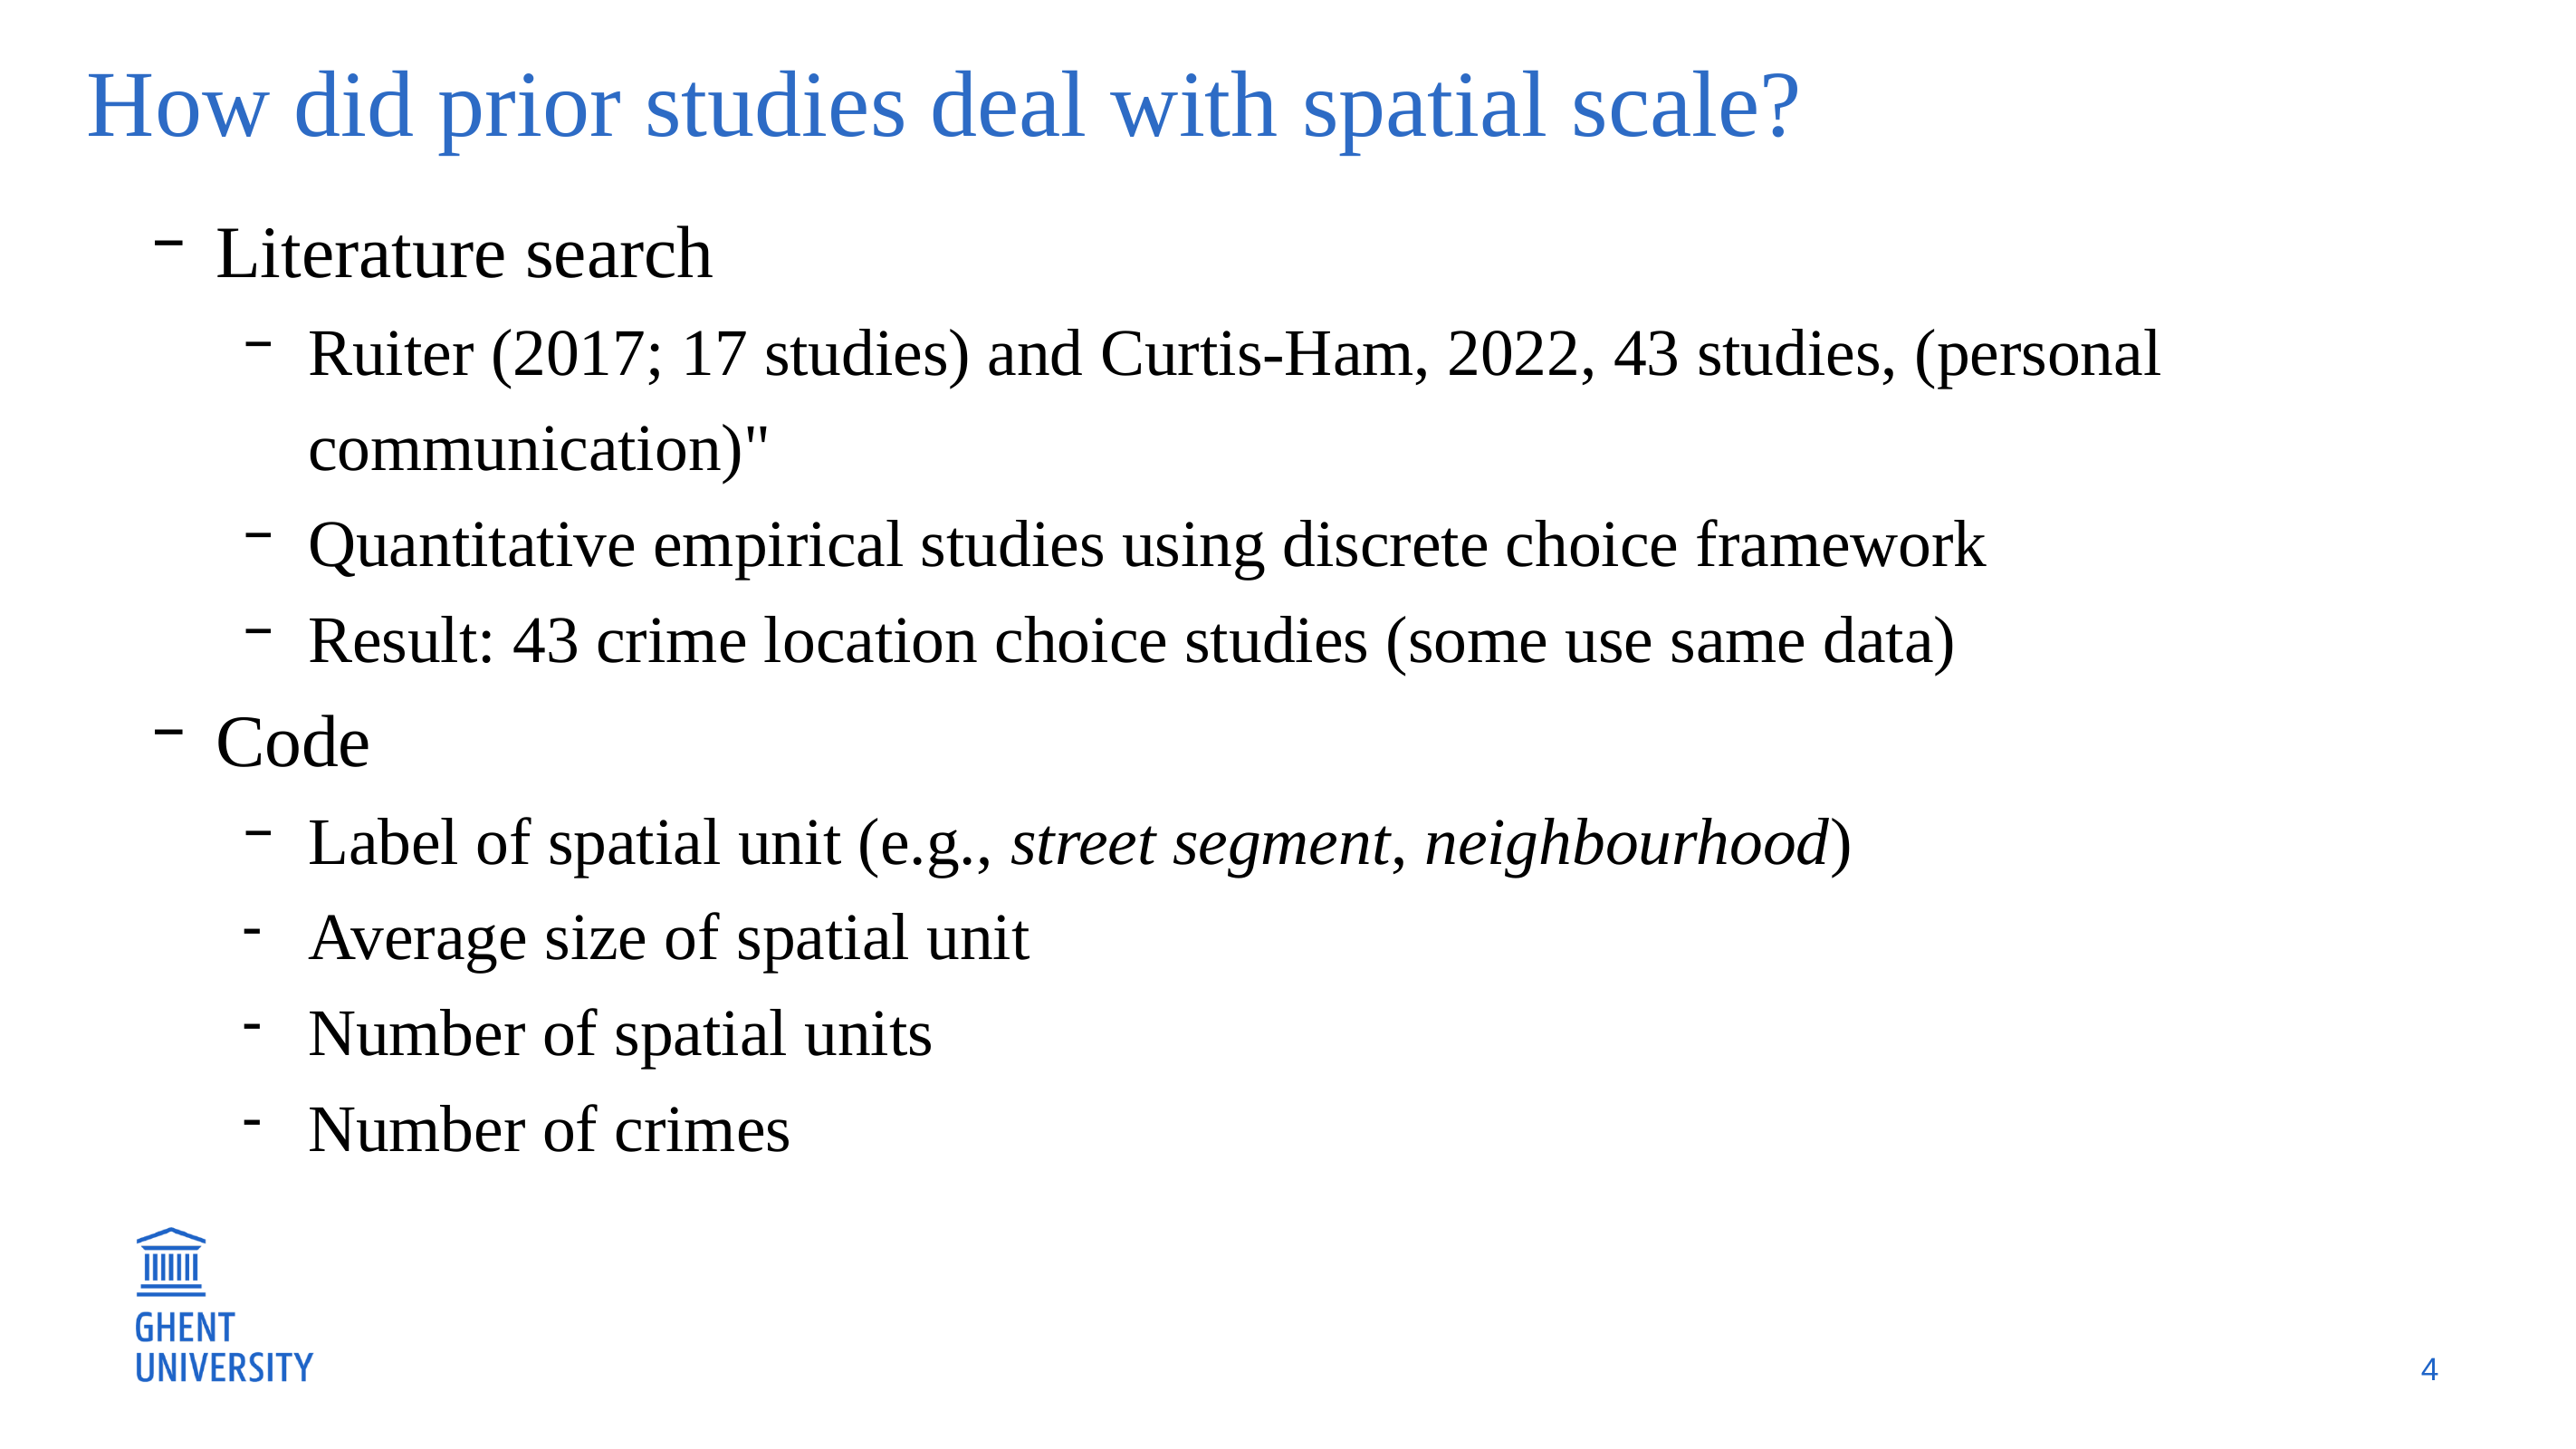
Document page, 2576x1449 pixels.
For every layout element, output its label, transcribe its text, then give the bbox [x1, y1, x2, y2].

slide_number 4 [2315, 1329, 2453, 1407]
list Literature search Ruiter (2017; 17 studies) and Curtis-Ham, 2022, 43 studies, (personal communication)" Quantitative empirical studies using discrete choice framework Result: 43 crime location choice studies (some use same data) Code Label of spatial unit (e.g., street segment, neighbourhood) Average size of spatial unit Number of spatial units Number of crimes [124, 179, 2456, 1175]
text_box How did prior studies deal with spatial scale? [73, 35, 2292, 162]
picture [68, 1175, 411, 1449]
